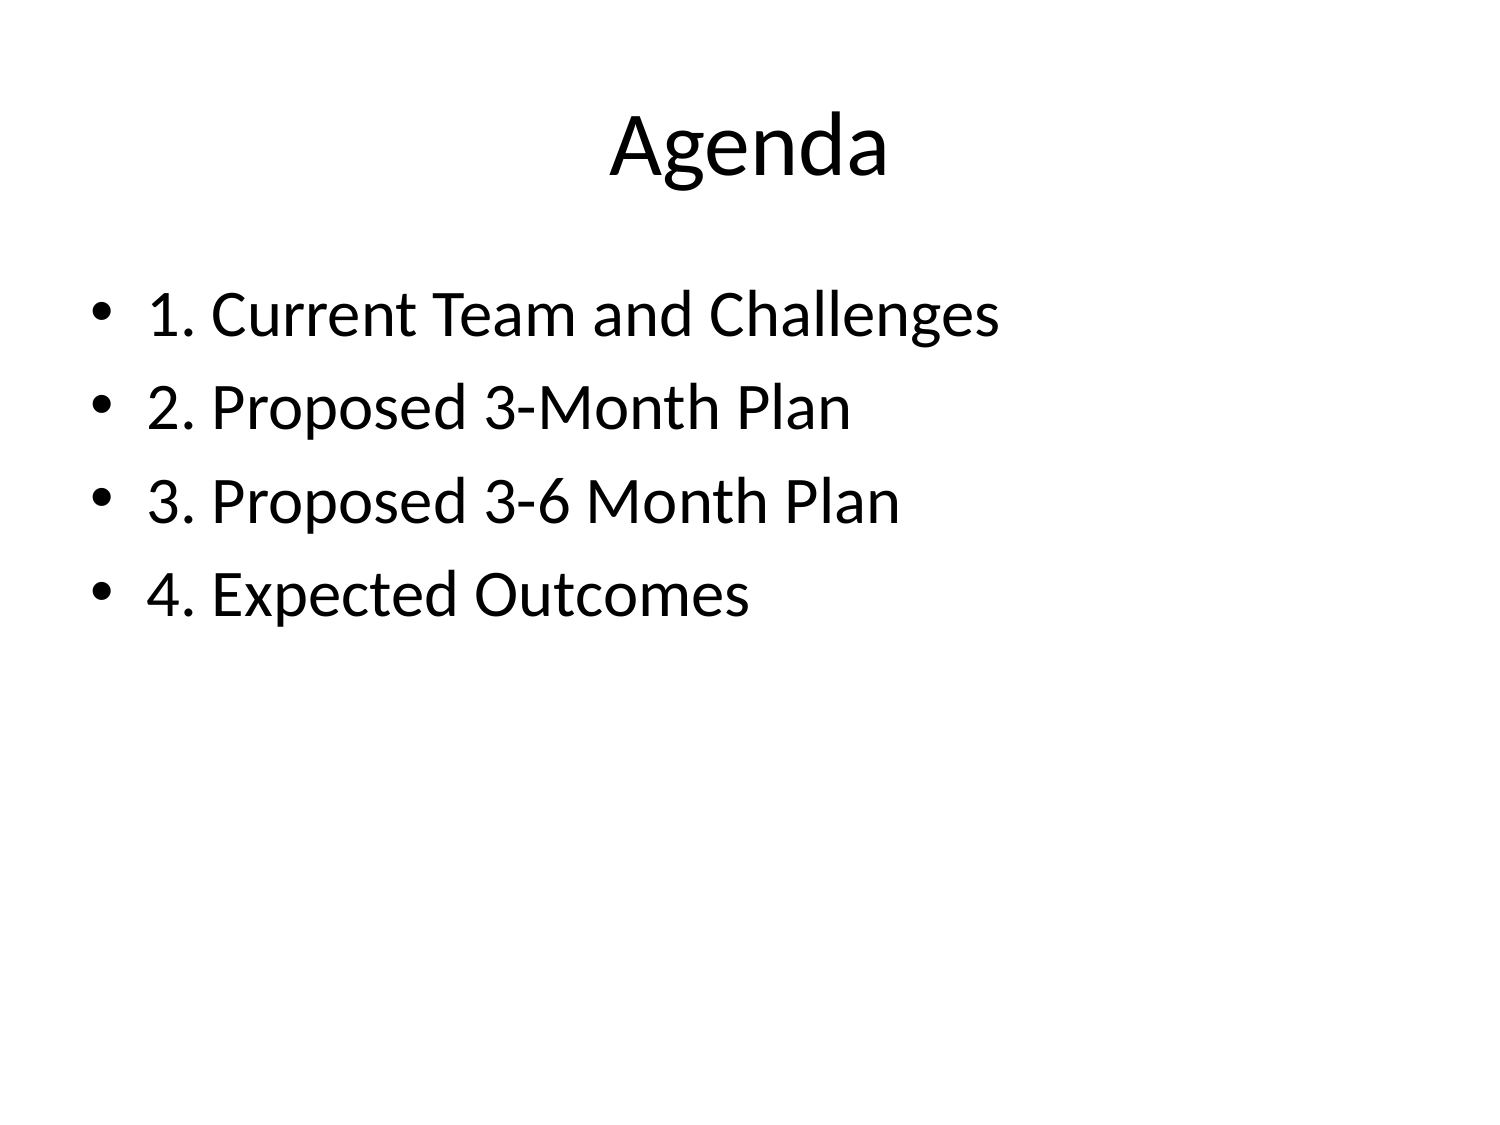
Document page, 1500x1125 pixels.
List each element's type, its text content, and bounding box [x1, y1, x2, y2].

list 1. Current Team and Challenges 2. Proposed 3-Month Plan 3. Proposed 3-6 Month Plan 4. Expected Outcomes [75, 262, 1425, 1005]
title Agenda [75, 45, 1425, 233]
